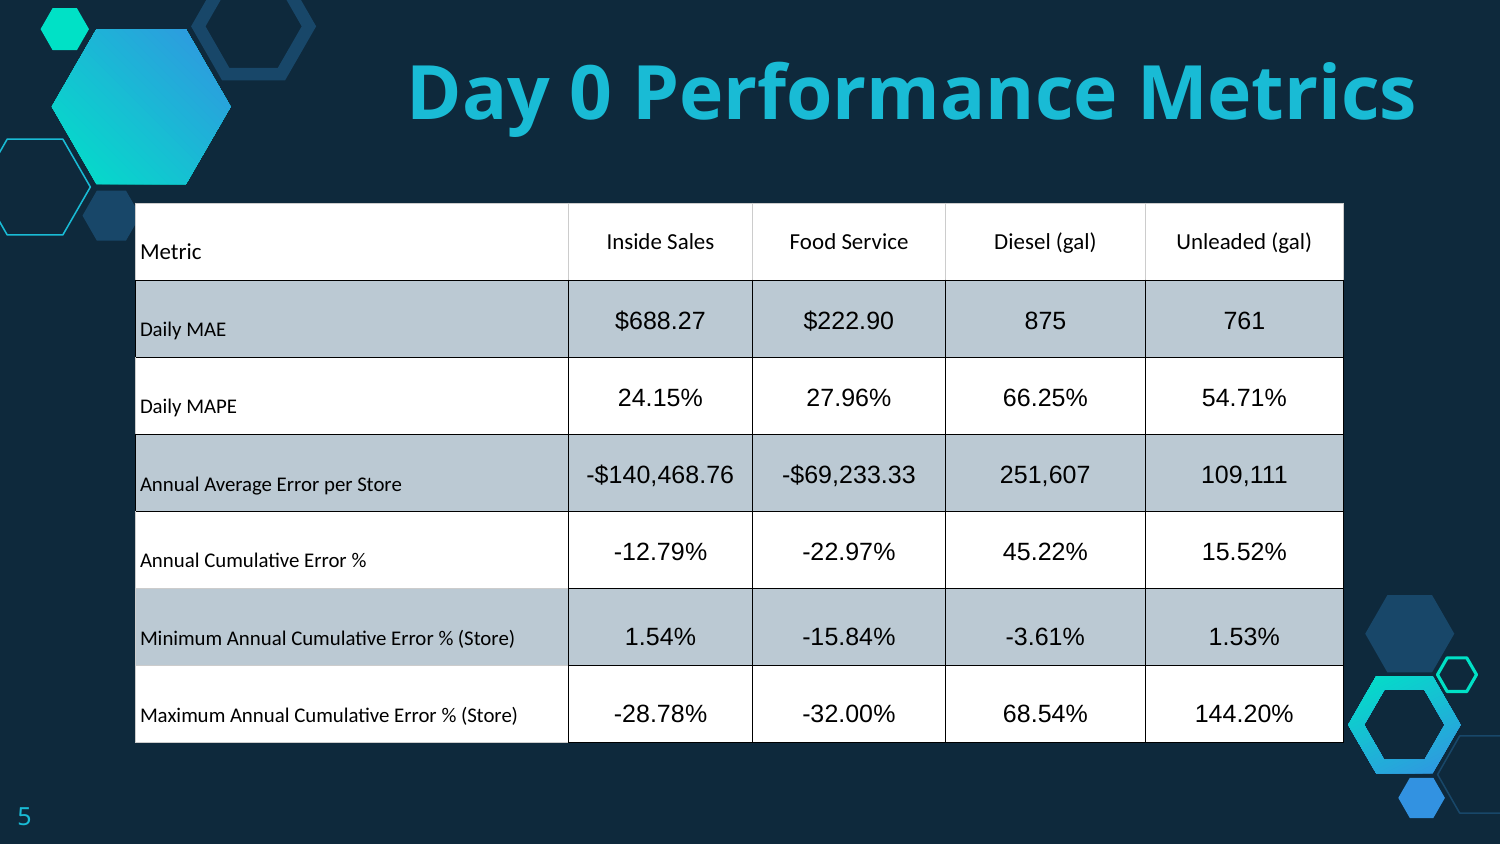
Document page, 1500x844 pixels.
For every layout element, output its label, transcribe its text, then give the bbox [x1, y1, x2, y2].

slide_number ‹#› [2, 785, 93, 844]
table_header Diesel (gal) [946, 204, 1145, 280]
table_header Inside Sales [569, 204, 752, 280]
table_cell 15.52% [1146, 512, 1343, 588]
table_cell Daily MAPE [136, 358, 568, 434]
table_cell 109,111 [1146, 435, 1343, 511]
table_cell Maximum Annual Cumulative Error % (Store) [136, 666, 568, 742]
text_box Day 0 Performance Metrics [391, 29, 1500, 150]
table_cell 761 [1146, 281, 1343, 357]
table_cell 251,607 [946, 435, 1145, 511]
table_cell 144.20% [1146, 666, 1343, 742]
table_header Unleaded (gal) [1146, 204, 1343, 280]
table_cell 875 [946, 281, 1145, 357]
table_cell -$69,233.33 [753, 435, 945, 511]
table_cell 66.25% [946, 358, 1145, 434]
table_cell 24.15% [569, 358, 752, 434]
table_cell Daily MAE [136, 281, 568, 357]
table_cell -15.84% [753, 589, 945, 665]
table_cell -32.00% [753, 666, 945, 742]
table_cell -22.97% [753, 512, 945, 588]
table_cell 45.22% [946, 512, 1145, 588]
table_cell $688.27 [569, 281, 752, 357]
table_cell 1.54% [569, 589, 752, 665]
table_cell Annual Cumulative Error % [136, 512, 568, 588]
table_cell Minimum Annual Cumulative Error % (Store) [136, 589, 568, 665]
table_cell $222.90 [753, 281, 945, 357]
table_cell 68.54% [946, 666, 1145, 742]
table_cell 54.71% [1146, 358, 1343, 434]
table_cell -$140,468.76 [569, 435, 752, 511]
table_cell -3.61% [946, 589, 1145, 665]
table_header Metric [136, 204, 568, 280]
table_cell 1.53% [1146, 589, 1343, 665]
table_cell 27.96% [753, 358, 945, 434]
table_header Food Service [753, 204, 945, 280]
table_cell Annual Average Error per Store [136, 435, 568, 511]
table_cell -28.78% [569, 666, 752, 742]
table_cell -12.79% [569, 512, 752, 588]
